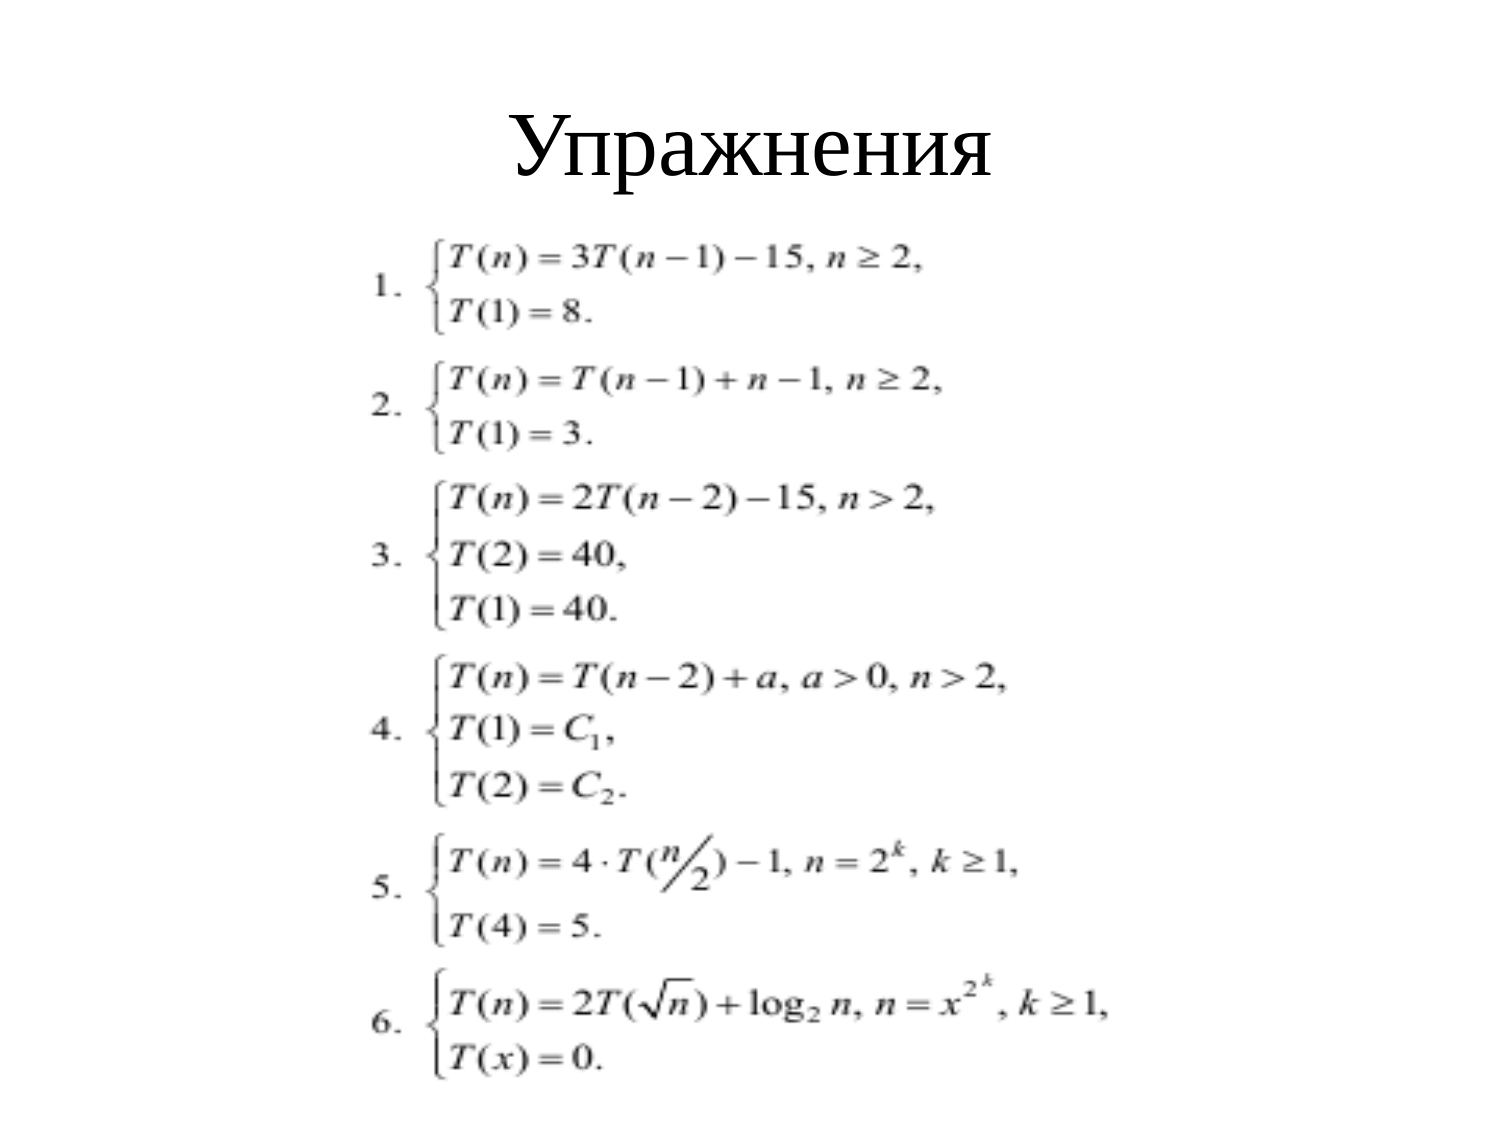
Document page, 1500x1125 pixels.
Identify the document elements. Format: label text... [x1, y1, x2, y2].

picture [336, 219, 1152, 1102]
title Упражнения [75, 45, 1425, 233]
